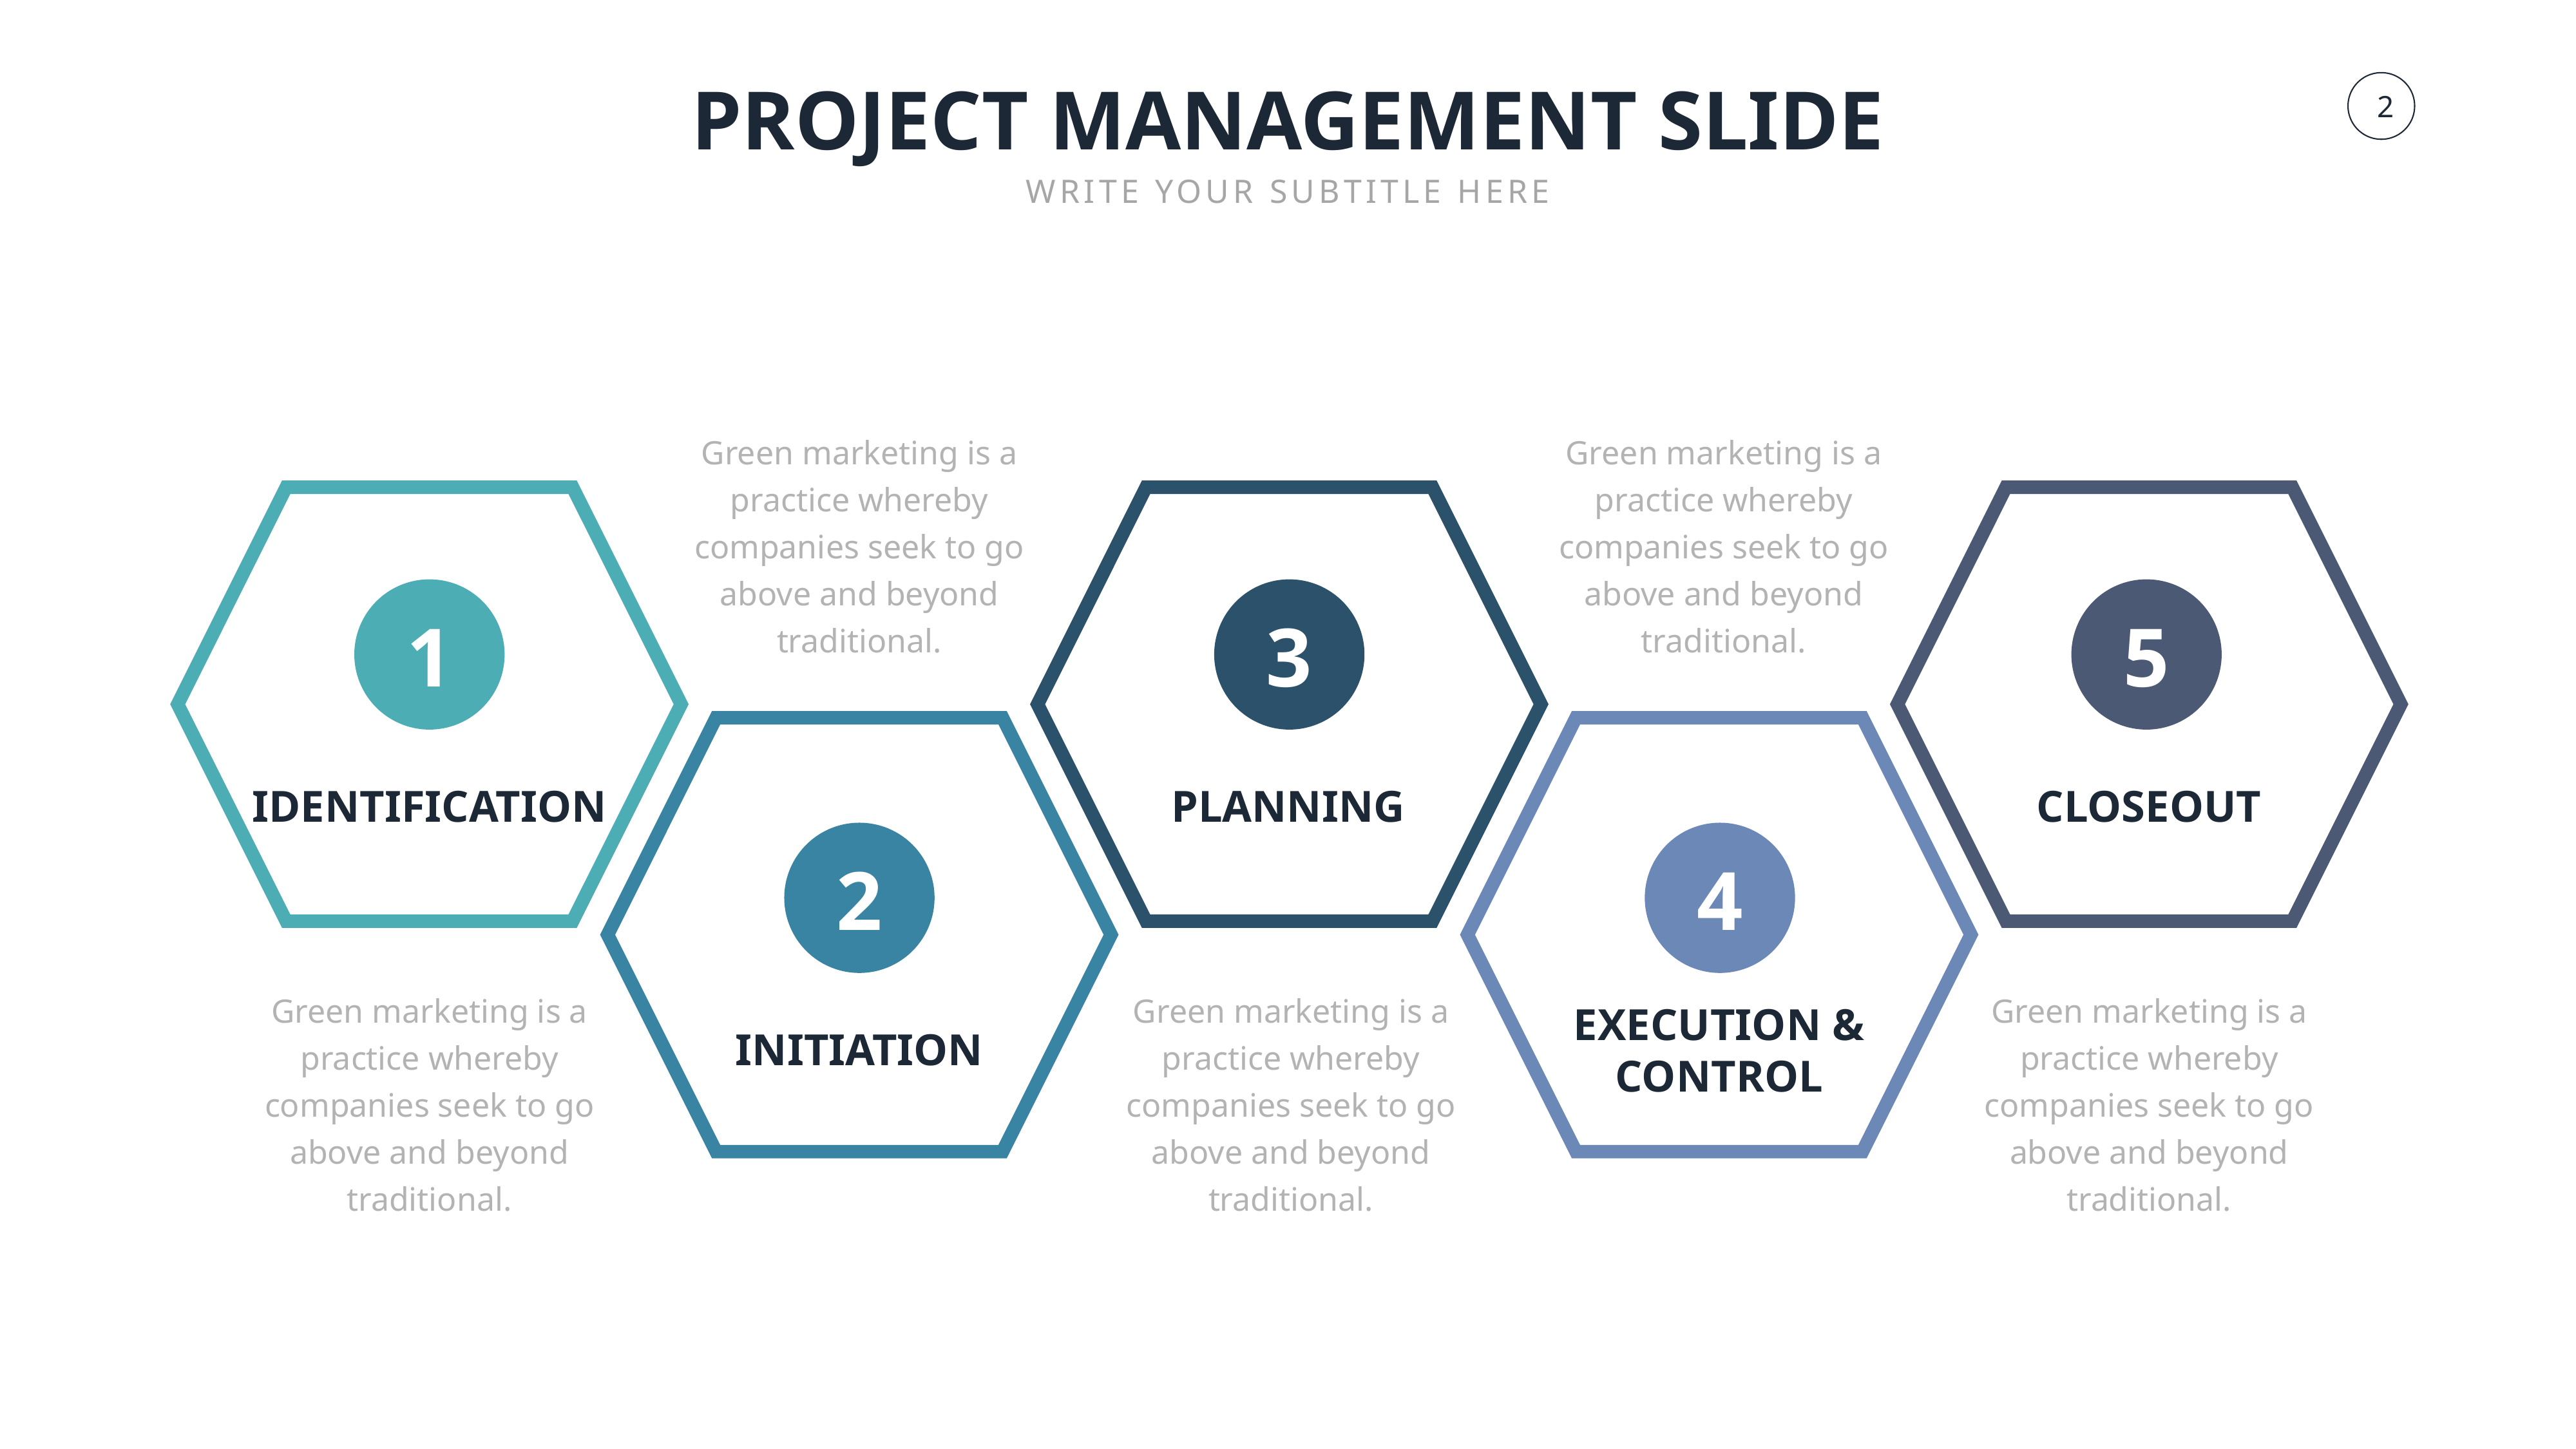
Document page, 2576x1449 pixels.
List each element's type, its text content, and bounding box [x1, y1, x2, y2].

text_box [1213, 578, 1366, 730]
text_box [1467, 717, 1972, 1153]
text_box [607, 717, 1112, 1153]
text_box INITIATION [726, 1018, 993, 1079]
text_box Green marketing is a practice whereby companies seek to go above and beyond traditional. [1541, 419, 1907, 664]
text_box [1036, 486, 1542, 922]
text_box [1896, 486, 2402, 922]
text_box Green marketing is a practice whereby companies seek to go above and beyond traditional. [247, 977, 613, 1222]
text_box Green marketing is a practice whereby companies seek to go above and beyond traditional. [1108, 977, 1474, 1222]
text_box 2 [826, 844, 892, 951]
text_box CLOSEOUT [2027, 774, 2271, 836]
text_box PLANNING [1161, 774, 1415, 836]
text_box [242, 836, 616, 922]
text_box EXECUTION & CONTROL [1564, 992, 1875, 1106]
text_box 1 [397, 601, 463, 708]
text_box [1644, 822, 1796, 974]
text_box Green marketing is a practice whereby companies seek to go above and beyond traditional. [676, 419, 1042, 664]
text_box [783, 822, 935, 974]
text_box 5 [2113, 601, 2179, 708]
text_box Green marketing is a practice whereby companies seek to go above and beyond traditional. [1966, 977, 2332, 1222]
text_box [177, 486, 682, 835]
text_box 4 [1687, 844, 1753, 951]
text_box [2070, 578, 2222, 730]
text_box 3 [1256, 601, 1322, 708]
text_box IDENTIFICATION [242, 774, 616, 836]
text_box WRITE YOUR SUBTITLE HERE [1016, 166, 1560, 215]
text_box PROJECT MANAGEMENT SLIDE [682, 64, 1894, 171]
text_box [354, 578, 506, 730]
